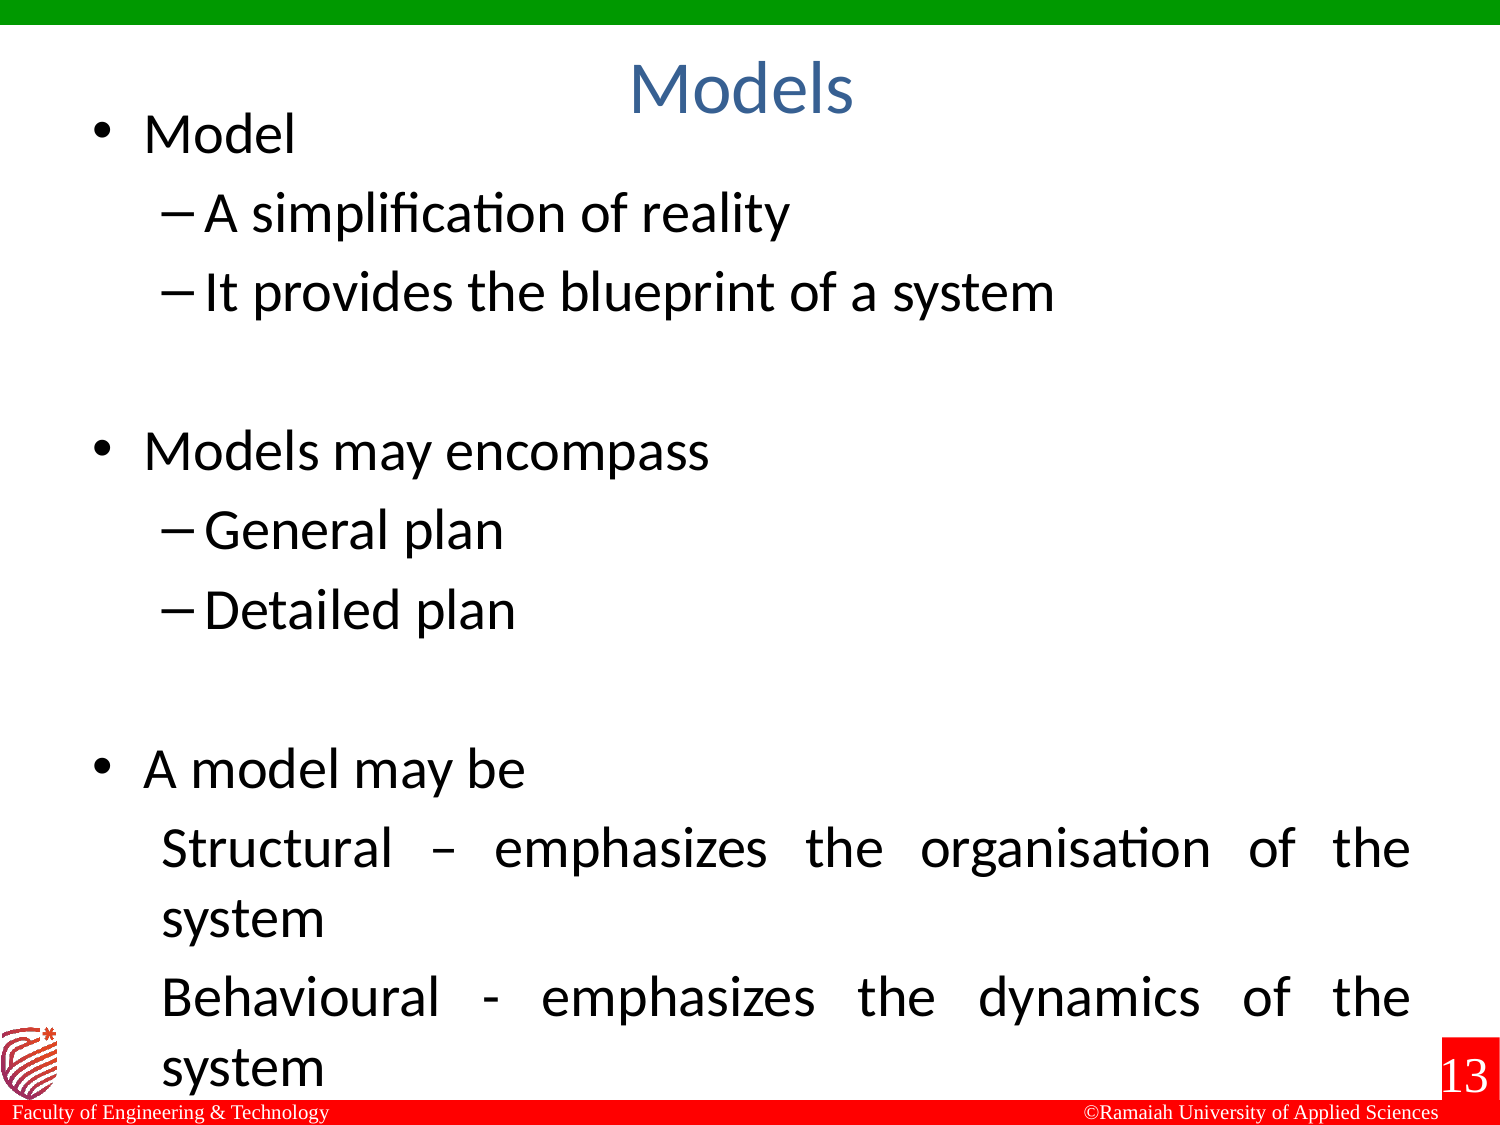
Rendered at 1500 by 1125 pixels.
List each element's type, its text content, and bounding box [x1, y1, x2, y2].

title Models [75, 31, 1426, 219]
slide_number 13 [1424, 1034, 1500, 1095]
picture [1, 1027, 57, 1100]
text_box Model A simplification of reality It provides the blueprint of a system Models may encompass General plan Detailed plan A model may be Structural – emphasizes the organisation of the system Behavioural - emphasizes the dynamics of the system [77, 87, 1428, 830]
